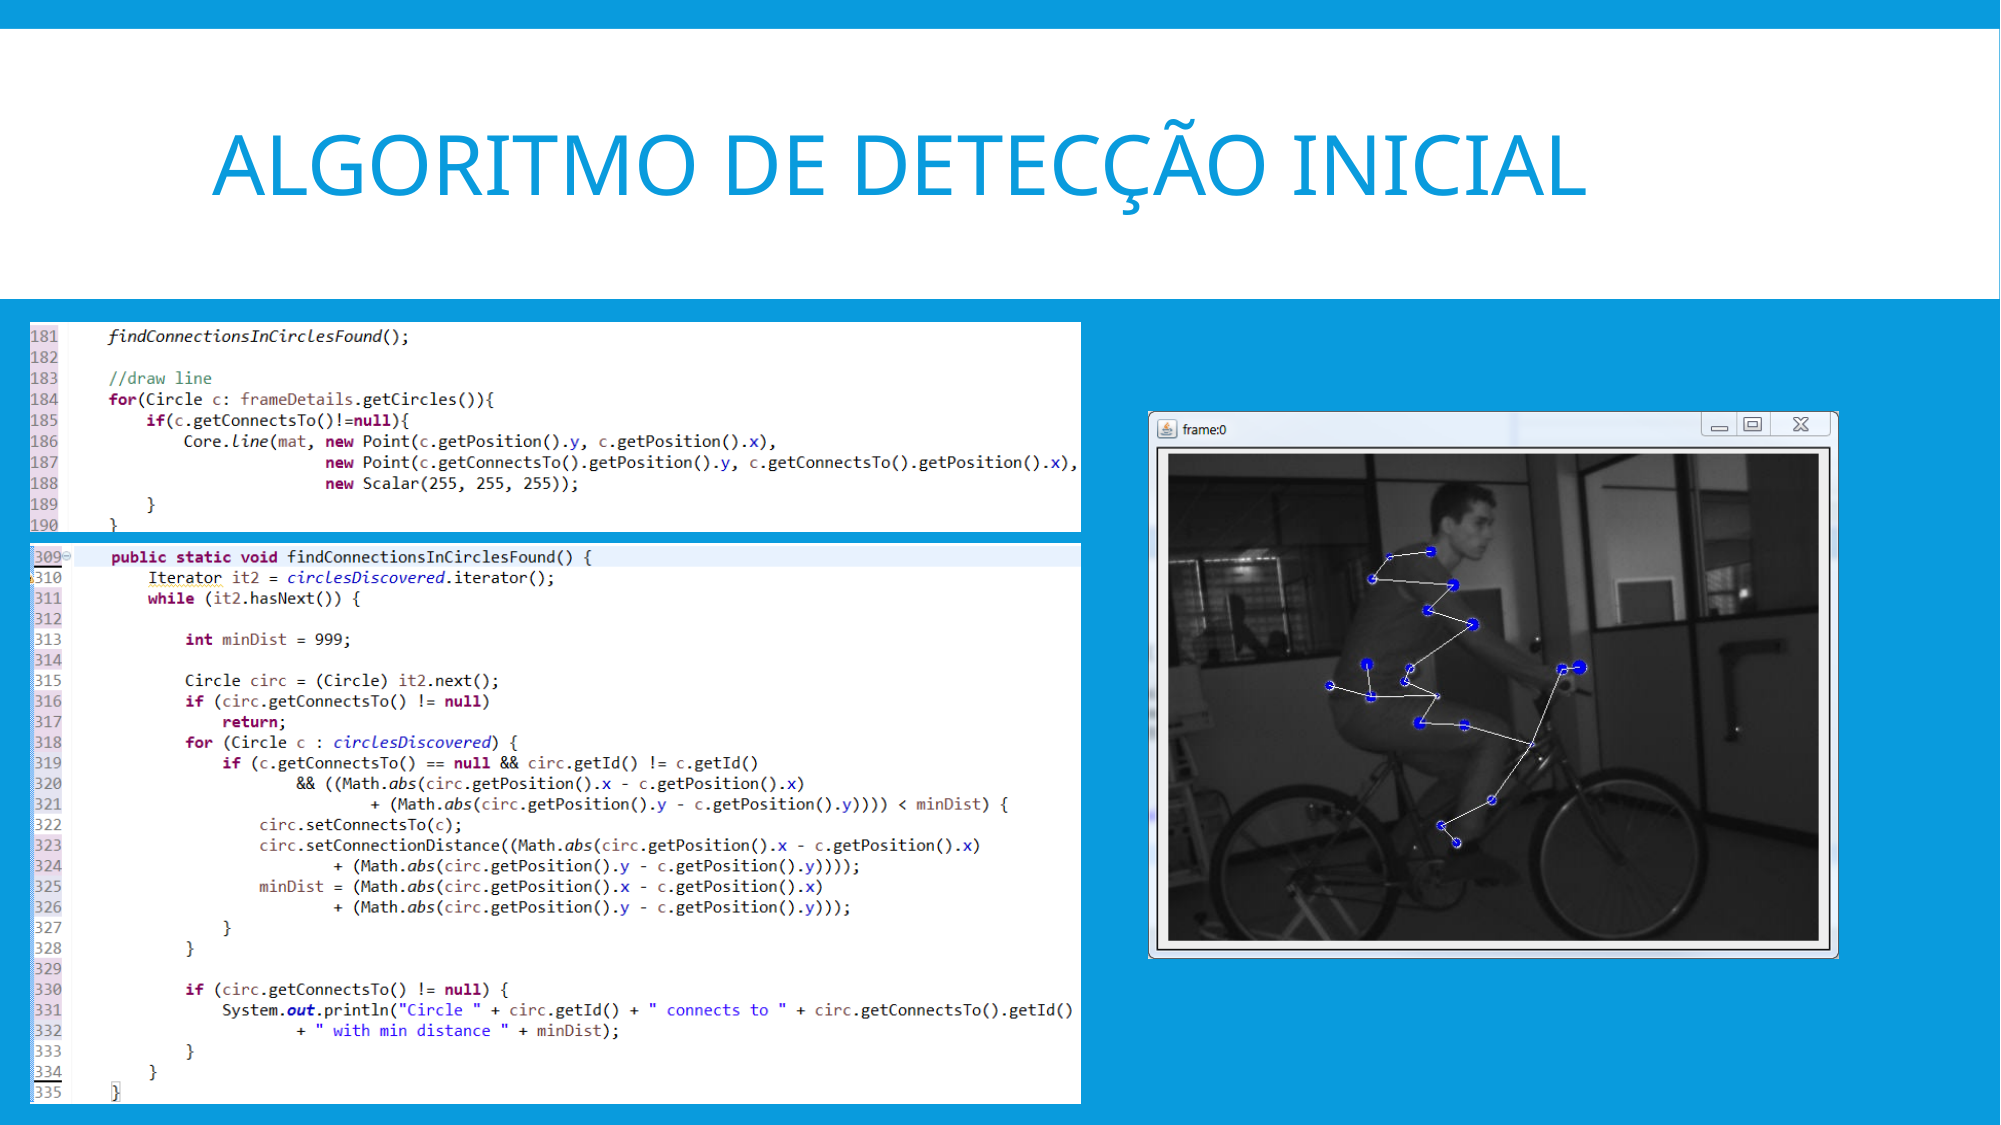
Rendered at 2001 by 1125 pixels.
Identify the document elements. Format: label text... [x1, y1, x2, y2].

picture [1149, 412, 1838, 958]
picture [31, 544, 1080, 1103]
picture [31, 323, 1080, 531]
title Algoritmo de detecção inicial [197, 46, 1803, 295]
